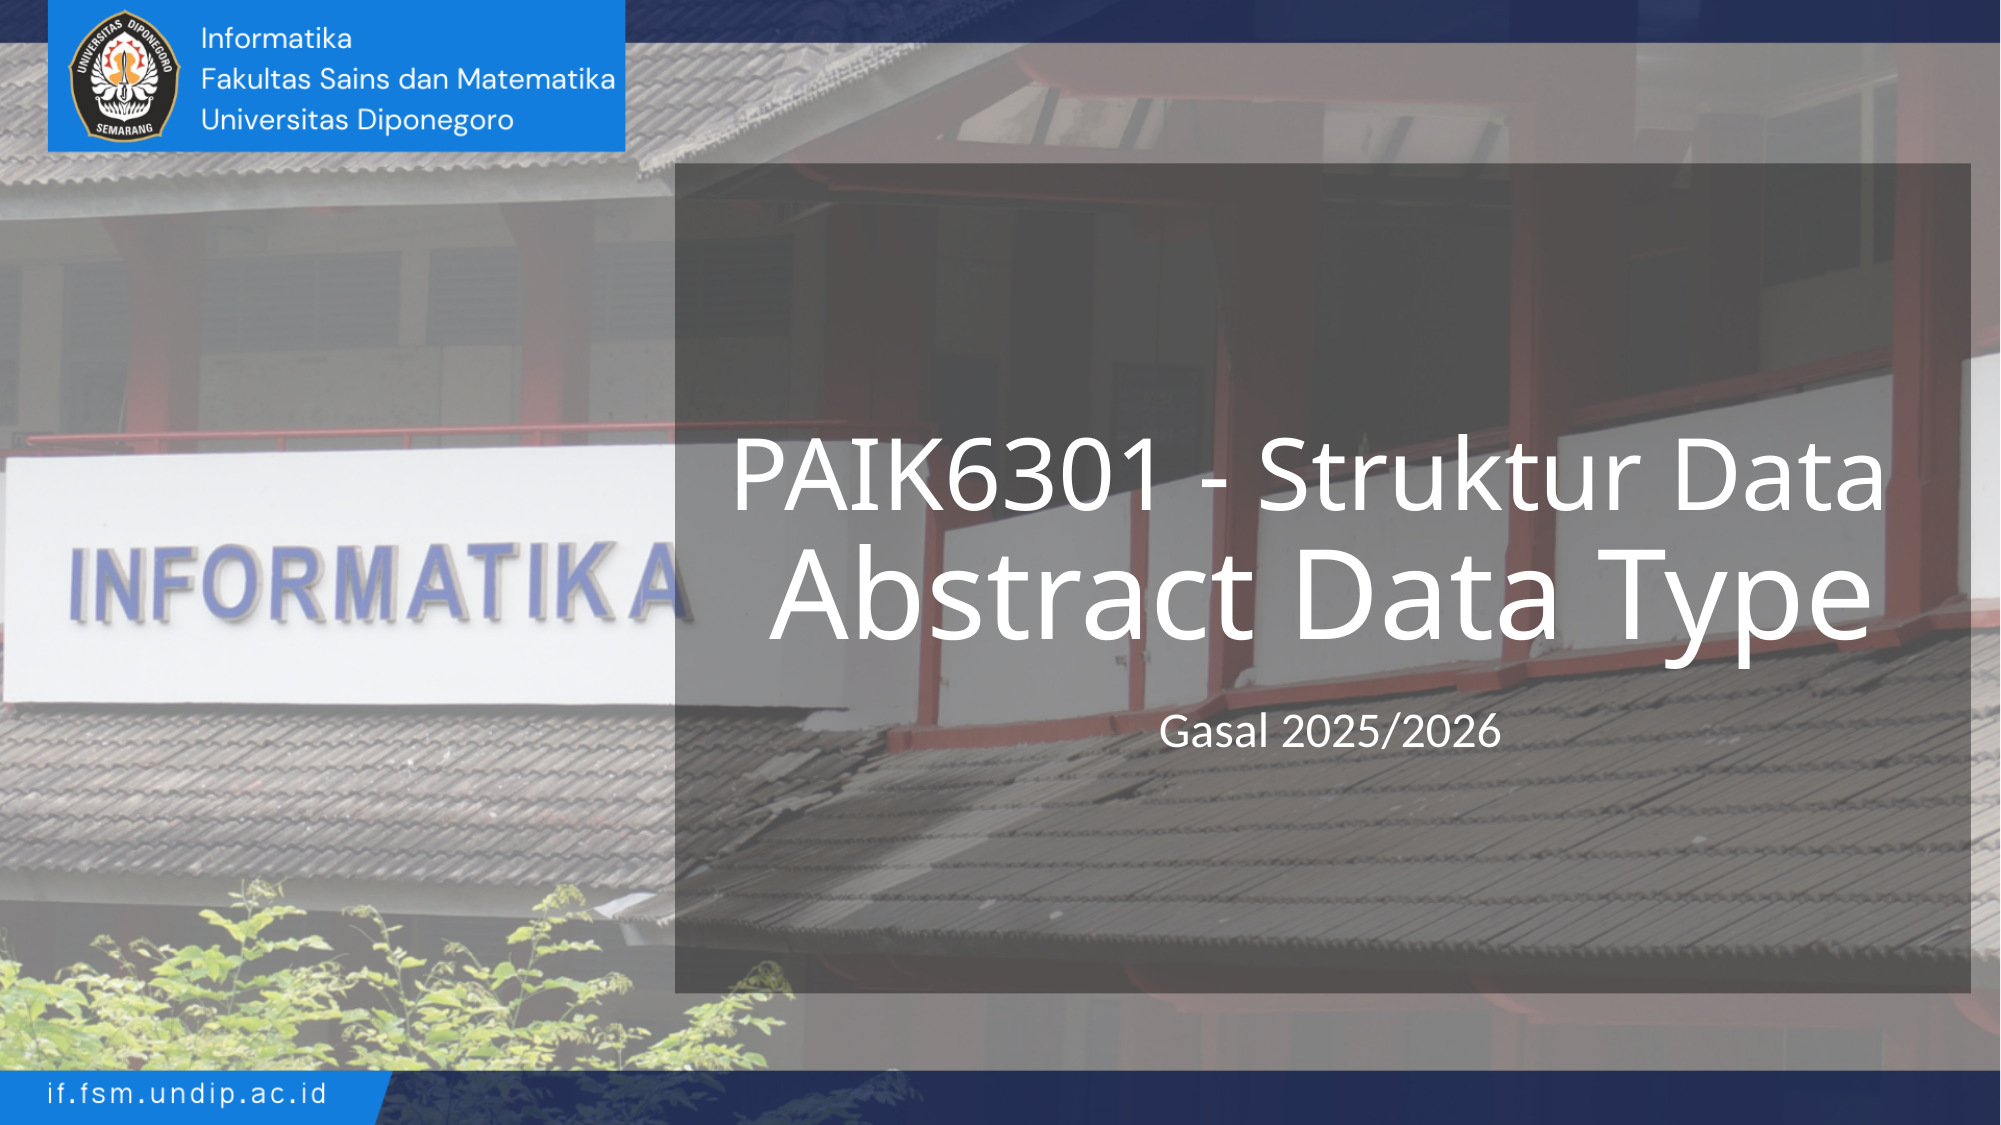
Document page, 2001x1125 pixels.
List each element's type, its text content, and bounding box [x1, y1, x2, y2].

picture [0, 0, 2001, 1125]
title PAIK6301 - Struktur Data Abstract Data Type [690, 184, 1956, 675]
subtitle Gasal 2025/2026 [705, 697, 1956, 863]
